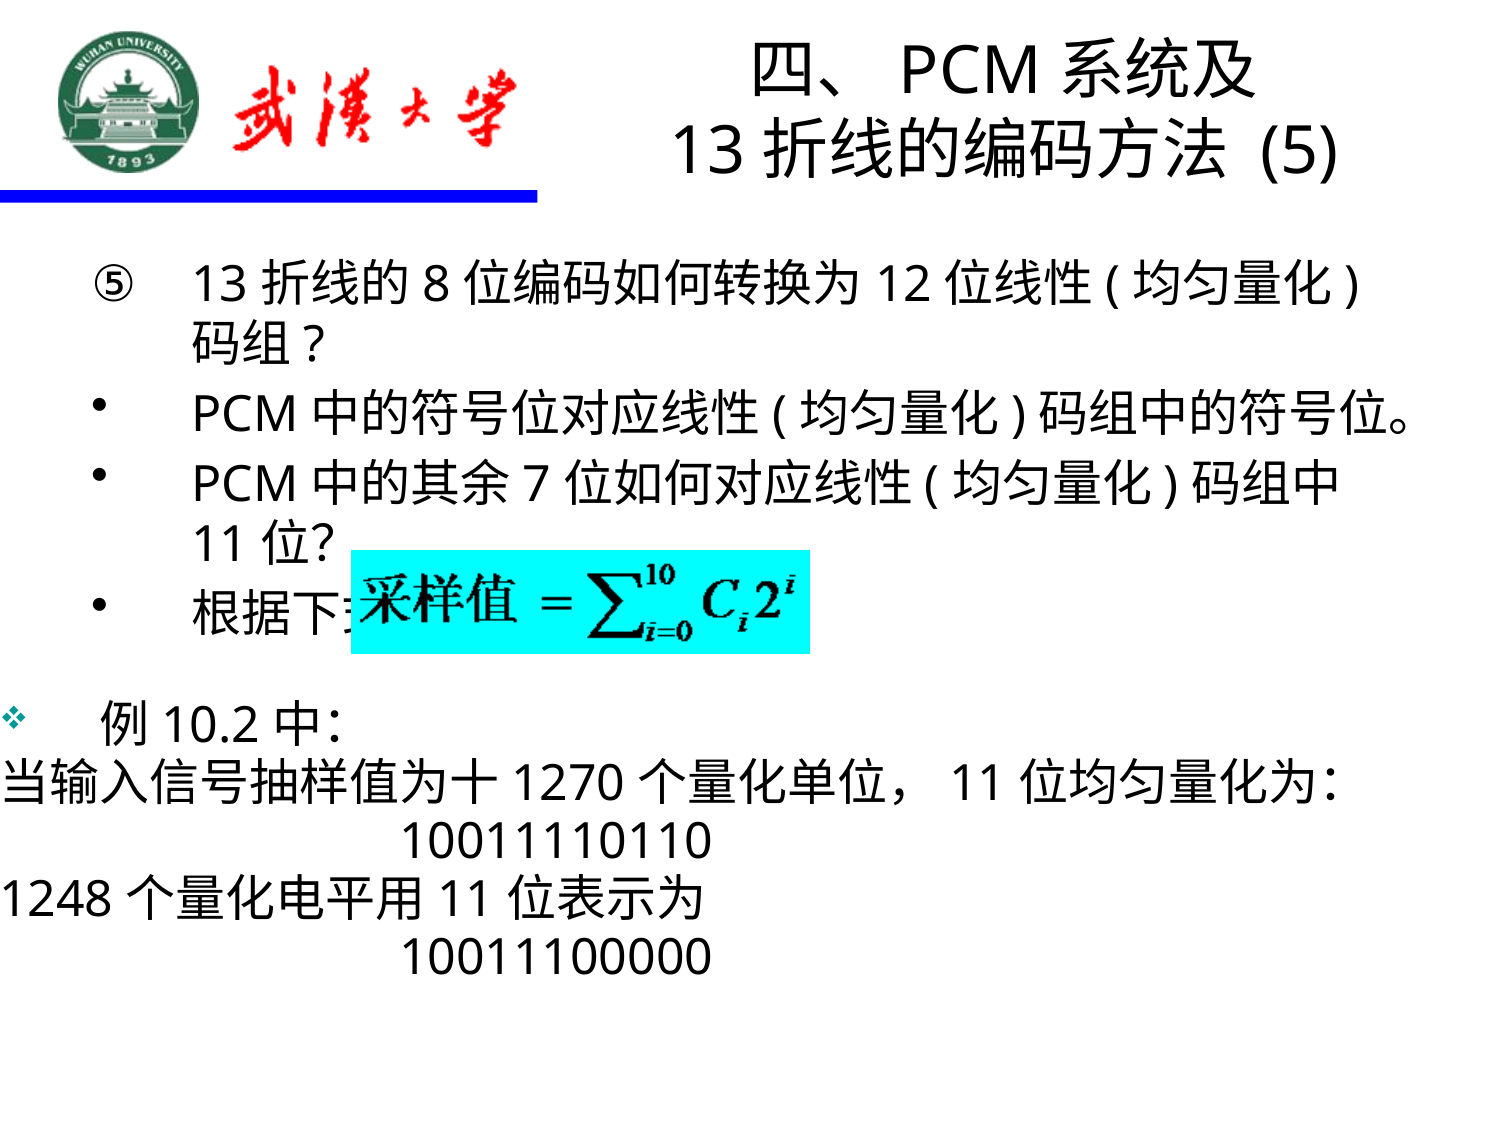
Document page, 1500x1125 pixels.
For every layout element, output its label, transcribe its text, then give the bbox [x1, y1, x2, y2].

list 13折线的8位编码如何转换为12位线性(均匀量化)码组? PCM中的符号位对应线性(均匀量化)码组中的符号位。 PCM中的其余7位如何对应线性(均匀量化)码组中11位？ 根据下式算出系数即可。 [76, 243, 1412, 563]
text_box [5, 30, 532, 197]
text_box 例10.2中： 当输入信号抽样值为十1270个量化单位，11位均匀量化为： 10011110110 1248个量化电平用11位表示为 10011100000 [0, 696, 1500, 992]
text_box 四、PCM系统及 13折线的编码方法 (5) [548, 19, 1459, 194]
picture [351, 550, 810, 655]
